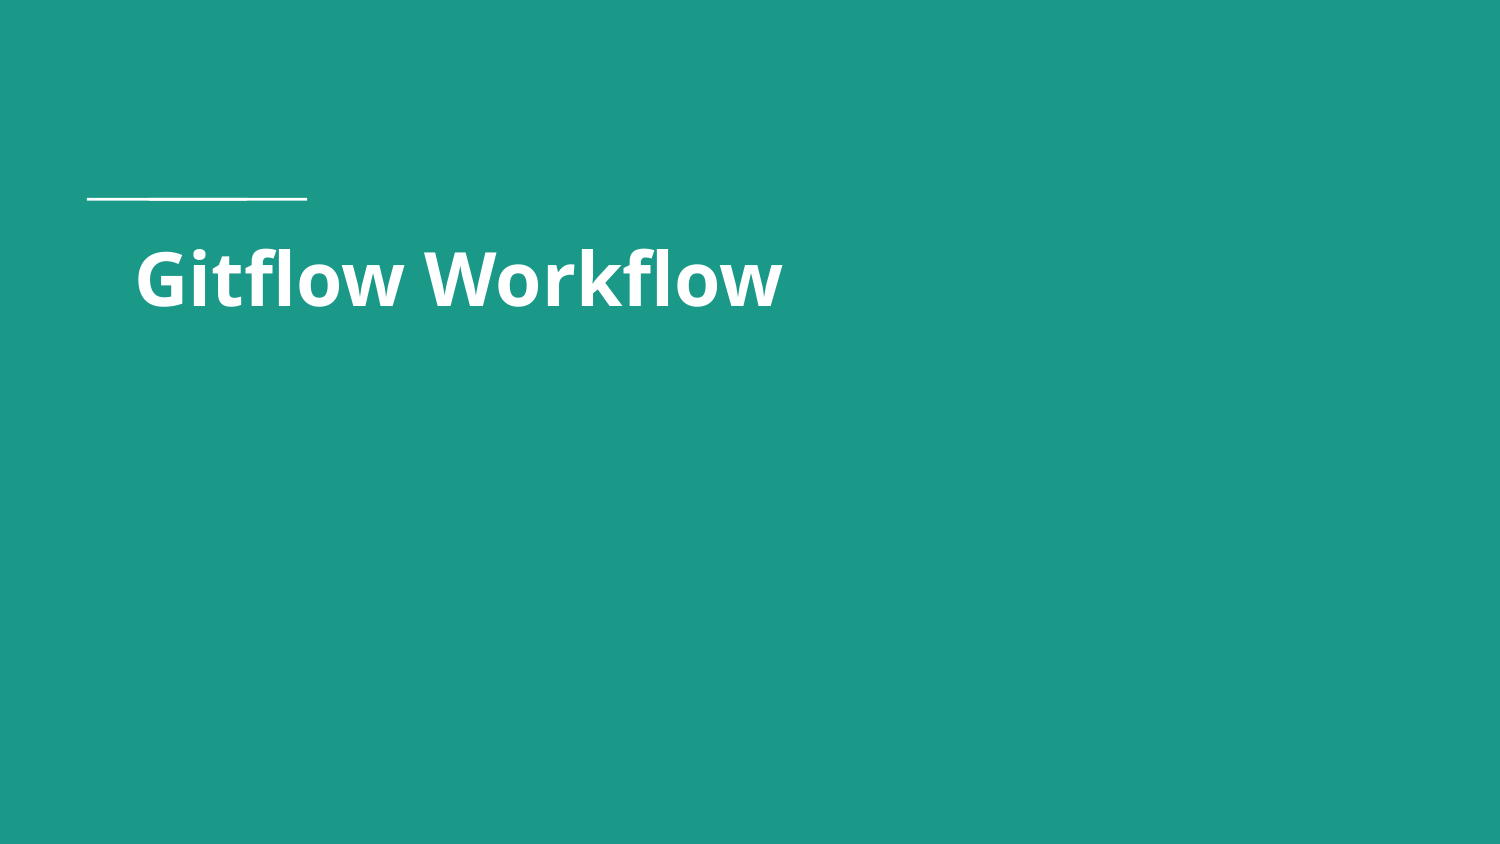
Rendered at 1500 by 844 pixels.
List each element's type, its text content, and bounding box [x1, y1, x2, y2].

title Gitflow Workflow [119, 216, 1381, 466]
